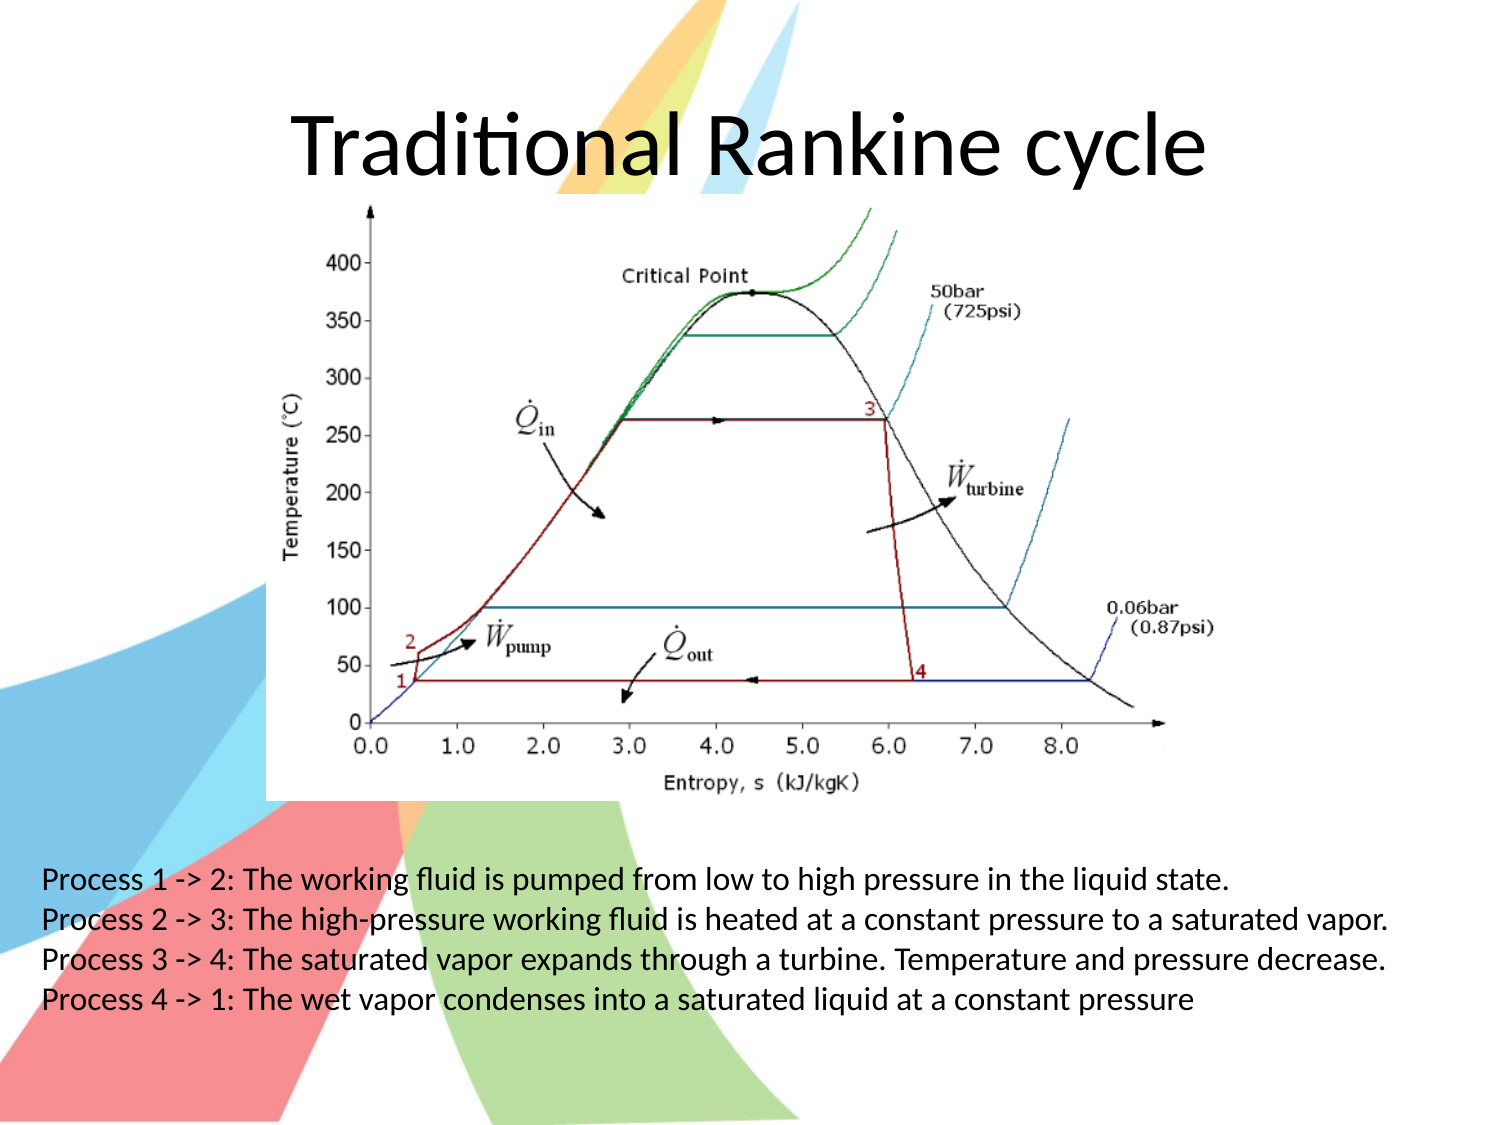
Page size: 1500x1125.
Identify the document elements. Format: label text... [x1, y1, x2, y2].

text_box Process 1 -> 2: The working fluid is pumped from low to high pressure in the liquid state. Process 2 -> 3: The high-pressure working fluid is heated at a constant pressure to a saturated vapor. Process 3 -> 4: The saturated vapor expands through a turbine. Temperature and pressure decrease. Process 4 -> 1: The wet vapor condenses into a saturated liquid at a constant pressure [26, 849, 1477, 1025]
title Traditional Rankine cycle [75, 45, 1425, 233]
picture [0, 0, 1500, 1125]
